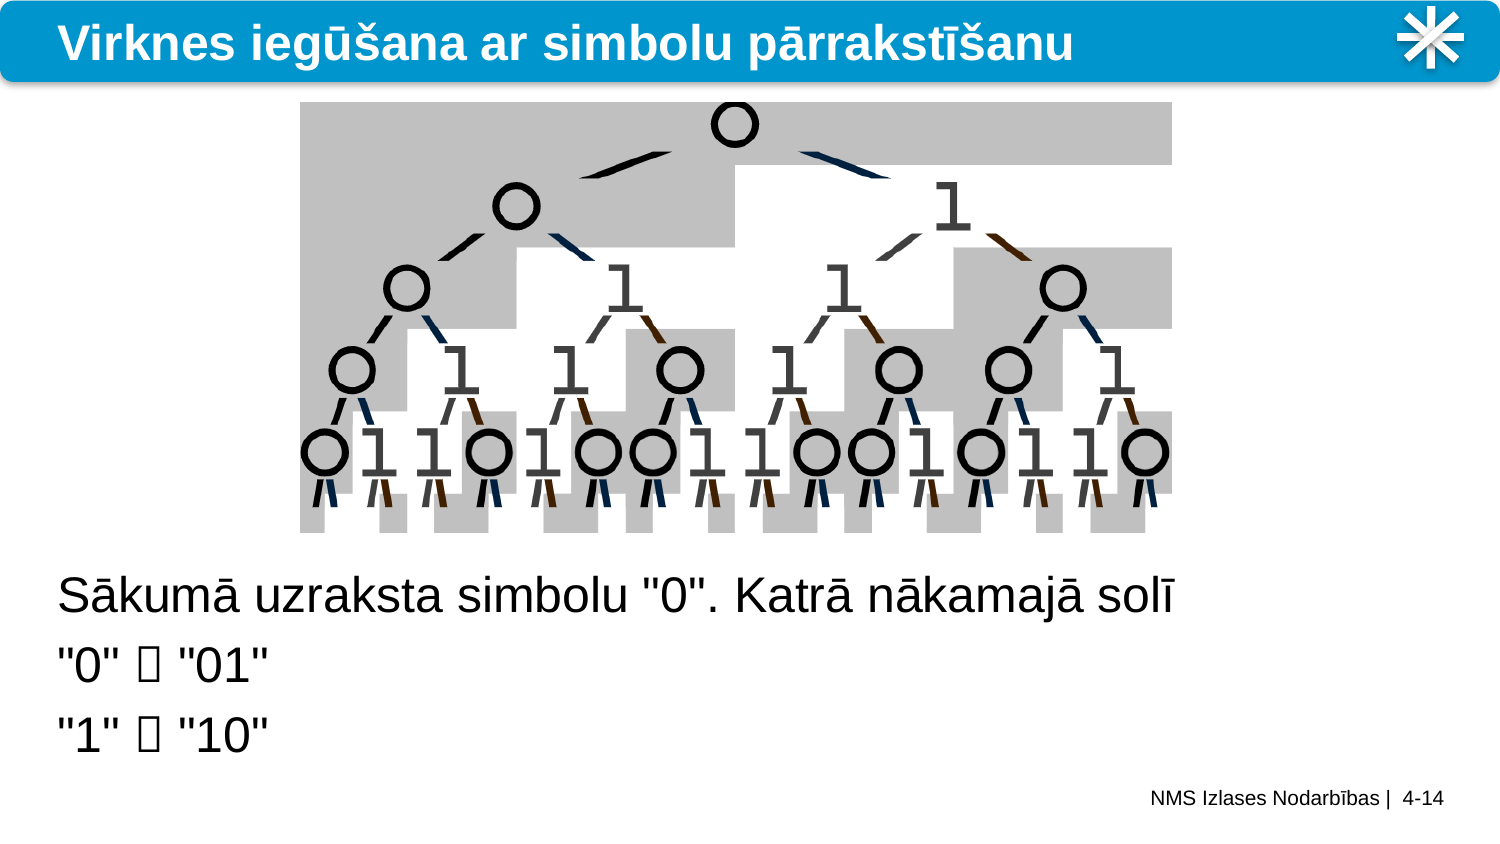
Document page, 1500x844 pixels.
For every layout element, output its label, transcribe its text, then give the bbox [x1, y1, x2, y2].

picture [299, 102, 1172, 534]
title Virknes iegūšana ar simbolu pārrakstīšanu [56, 10, 1297, 73]
list Sākumā uzraksta simbolu "0". Katrā nākamajā solī "0"  "01" "1"  "10" [56, 562, 1445, 729]
